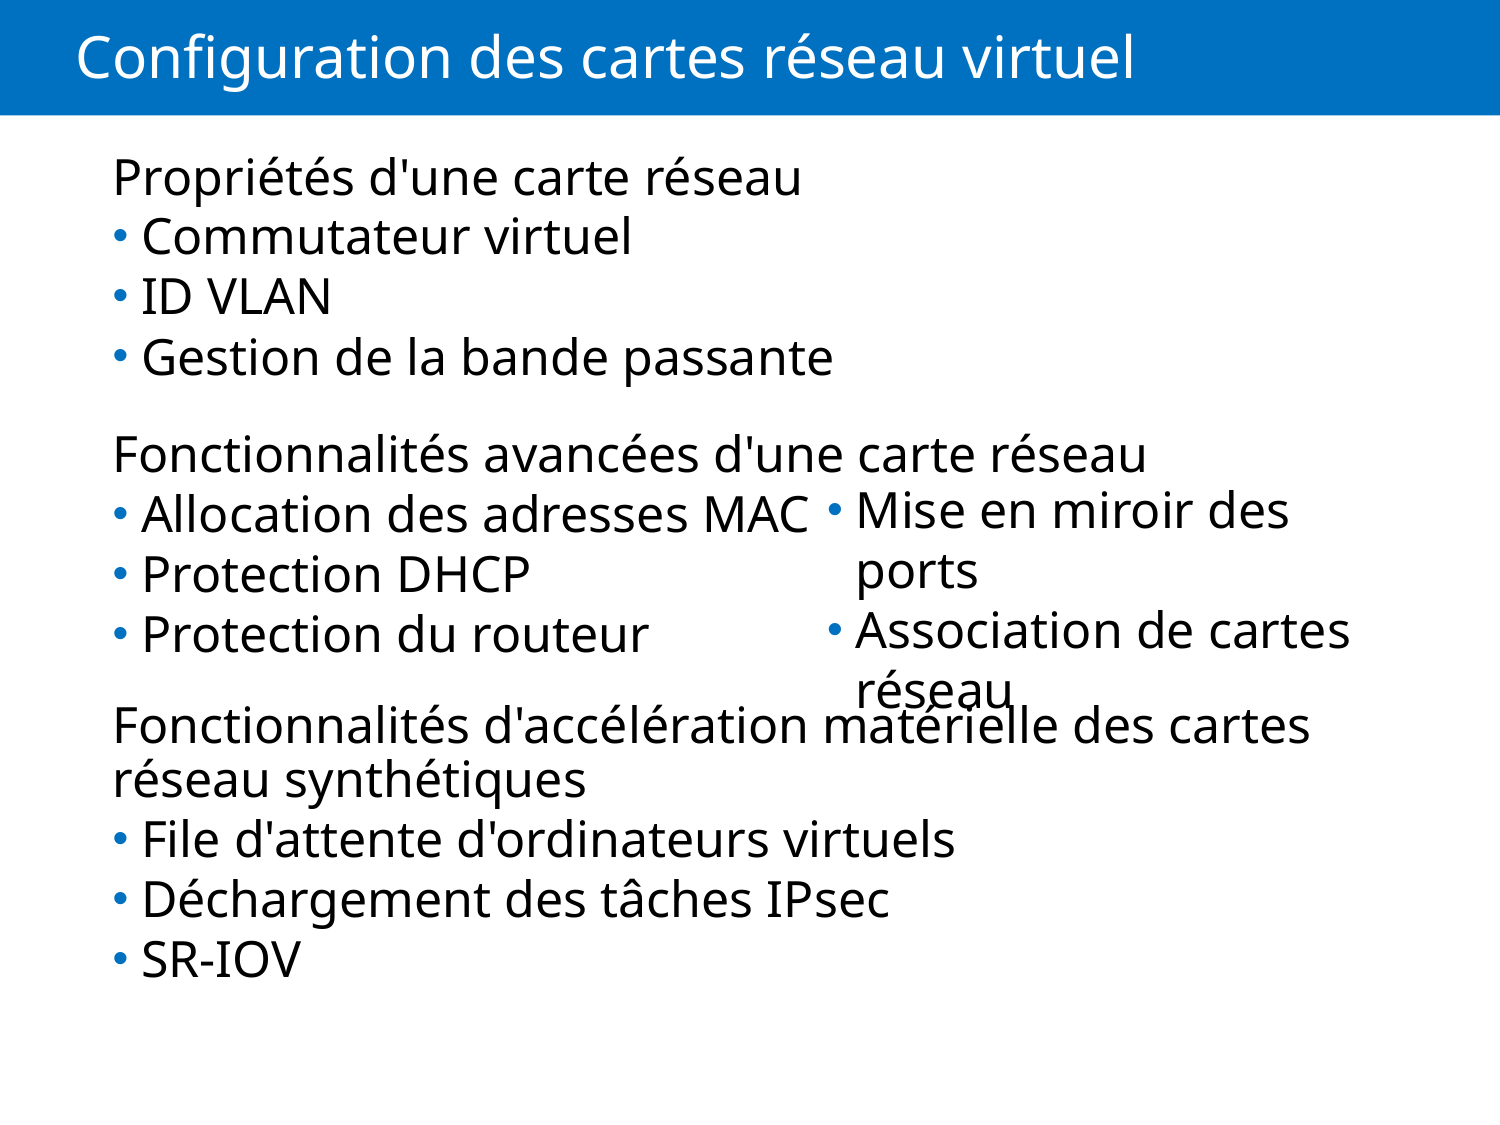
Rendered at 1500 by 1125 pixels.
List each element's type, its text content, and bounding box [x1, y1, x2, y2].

title Configuration des cartes réseau virtuel [75, 0, 1351, 122]
text_box Propriétés d'une carte réseau Commutateur virtuel ID VLAN Gestion de la bande passante Fonctionnalités avancées d'une carte réseau Allocation des adresses MAC Protection DHCP Protection du routeur Fonctionnalités d'accélération matérielle des cartes réseau synthétiques File d'attente d'ordinateurs virtuels Déchargement des tâches IPsec SR-IOV [112, 144, 1438, 1000]
text_box Mise en miroir des ports Association de cartes réseau [812, 471, 1425, 727]
